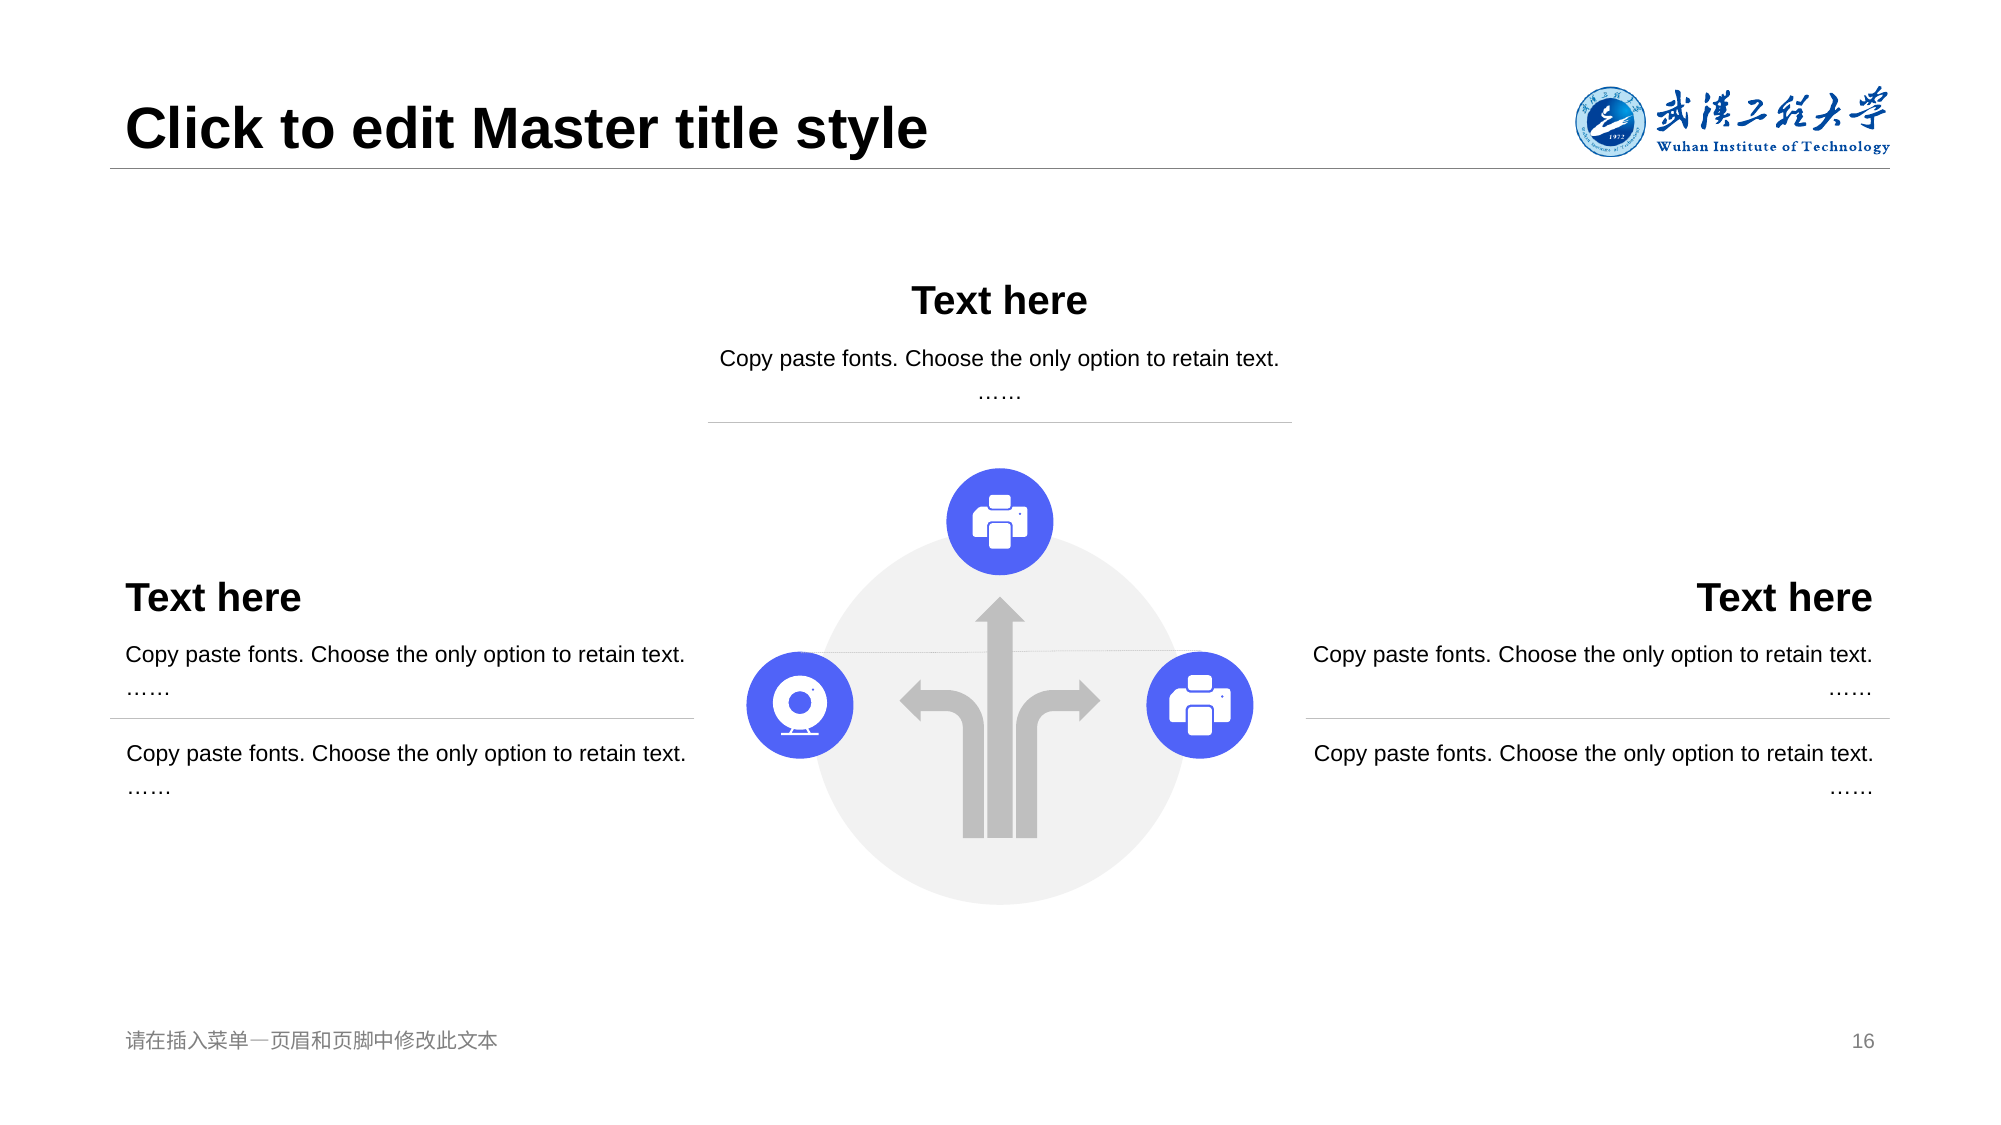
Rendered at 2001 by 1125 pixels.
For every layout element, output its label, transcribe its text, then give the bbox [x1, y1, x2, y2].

slide_number 16 [1412, 1023, 1890, 1058]
footer 请在插入菜单—页眉和页脚中修改此文本 [109, 1023, 790, 1058]
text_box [110, 266, 1890, 905]
title Click to edit Master title style [109, 0, 1890, 169]
